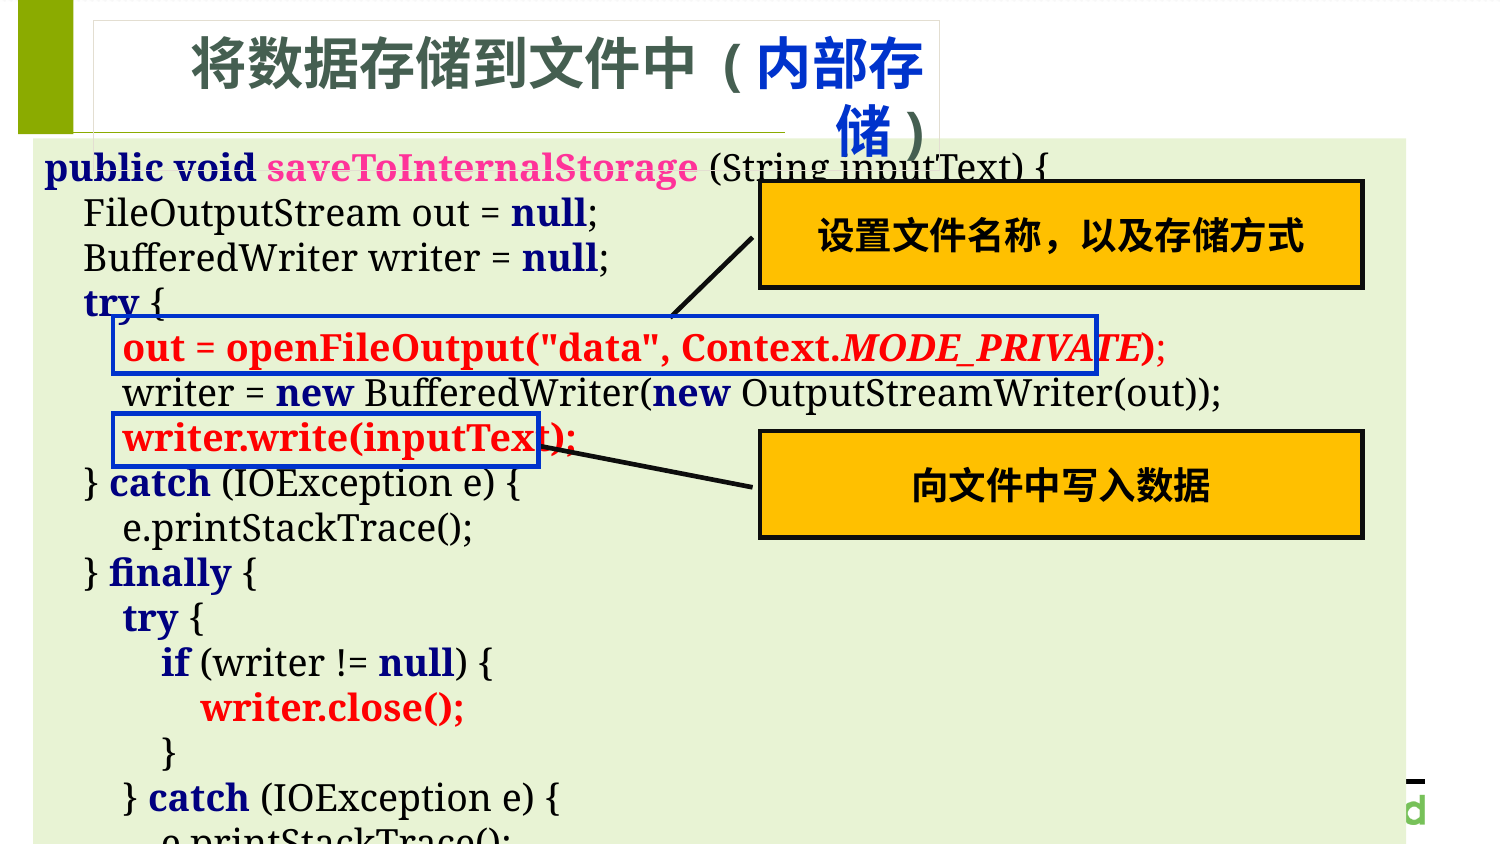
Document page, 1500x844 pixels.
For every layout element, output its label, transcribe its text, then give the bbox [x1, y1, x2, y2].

text_box public void saveToInternalStorage (String inputText) { FileOutputStream out = null; BufferedWriter writer = null; try { out = openFileOutput("data", Context.MODE_PRIVATE); writer = new BufferedWriter(new OutputStreamWriter(out)); writer.write(inputText); } catch (IOException e) { e.printStackTrace(); } finally { try { if (writer != null) { writer.close(); } } catch (IOException e) { e.printStackTrace(); } } [33, 138, 1407, 844]
picture [1407, 793, 1425, 825]
text_box 将数据存储到文件中 (内部存储) [93, 20, 940, 171]
text_box [113, 413, 539, 467]
text_box [113, 315, 1097, 374]
text_box 向文件中写入数据 [759, 431, 1363, 538]
text_box 设置文件名称，以及存储方式 [759, 180, 1363, 288]
